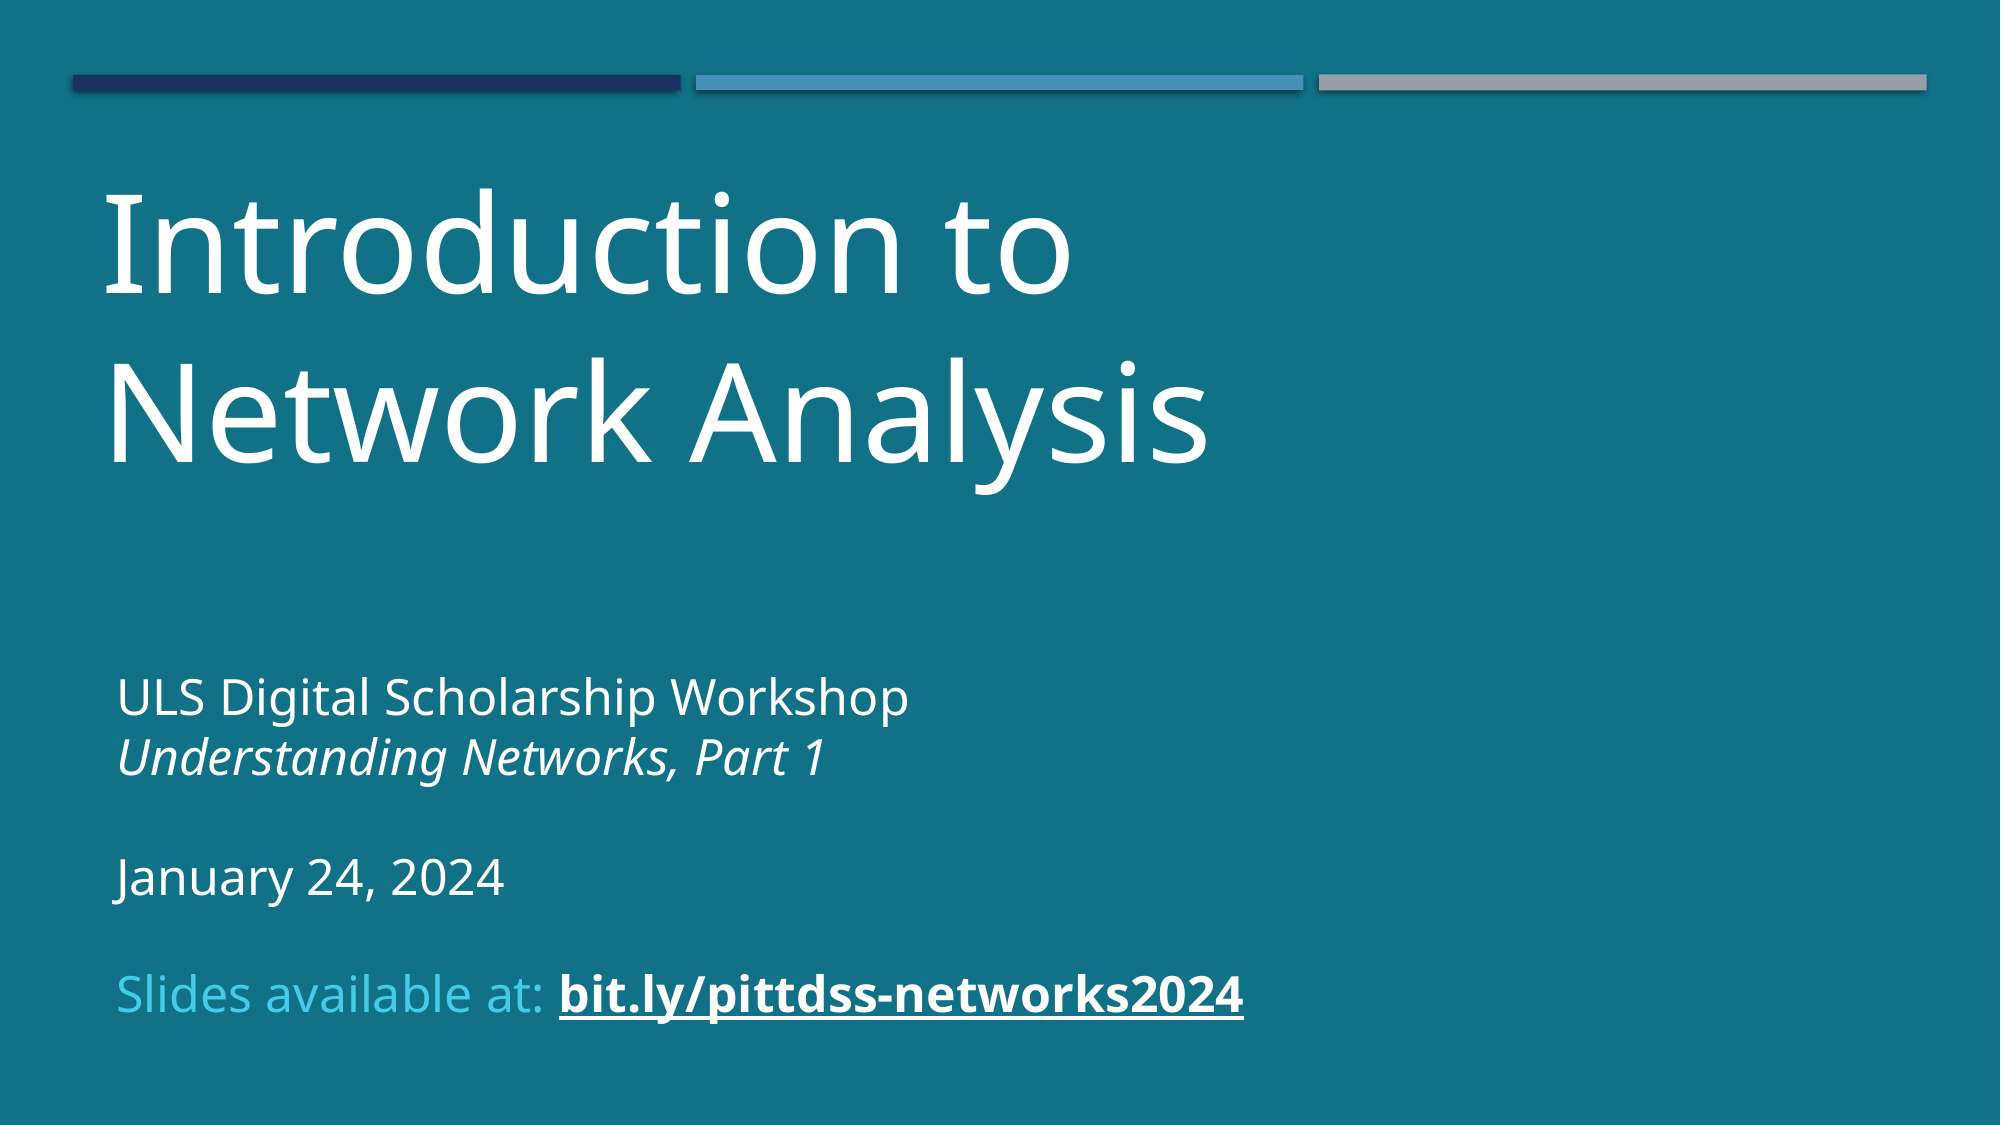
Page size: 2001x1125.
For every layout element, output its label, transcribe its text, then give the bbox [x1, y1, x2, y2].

text_box Introduction to Network Analysis [101, 135, 1930, 451]
text_box Slides available at: bit.ly/pittdss-networks2024 [101, 947, 1623, 1125]
text_box ULS Digital Scholarship Workshop Understanding Networks, Part 1 January 24, 2024 [101, 658, 1377, 775]
